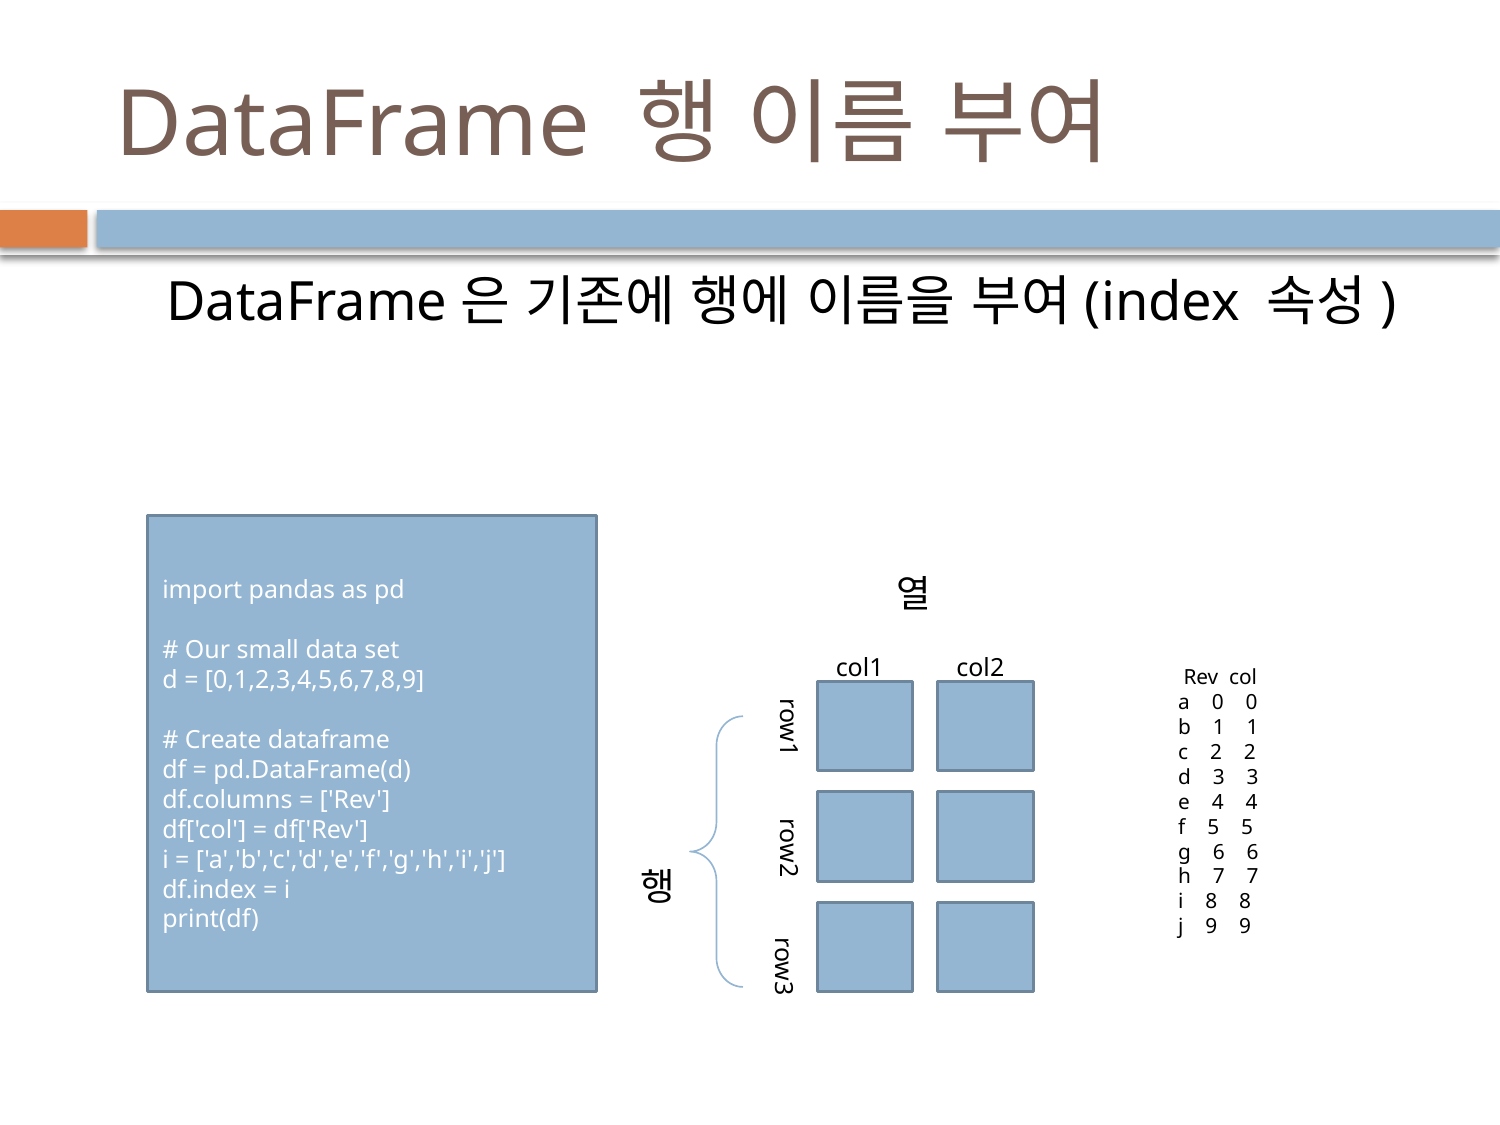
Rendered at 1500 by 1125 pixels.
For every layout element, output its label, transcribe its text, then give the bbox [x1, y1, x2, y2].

text_box Rev col a 0 0 b 1 1 c 2 2 d 3 3 e 4 4 f 5 5 g 6 6 h 7 7 i 8 8 j 9 9 [1163, 655, 1376, 946]
list DataFrame은 기존에 행에 이름을 부여(index 속성) [76, 259, 1427, 409]
title DataFrame 행 이름 부여 [100, 37, 1438, 200]
text_box import pandas as pd # Our small data set d = [0,1,2,3,4,5,6,7,8,9] # Create dataframe df = pd.DataFrame(d) df.columns = ['Rev'] df['col'] = df['Rev'] i = ['a','b','c','d','e','f','g','h','i','j'] df.index = i print(df) [146, 514, 598, 993]
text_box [625, 562, 1034, 993]
